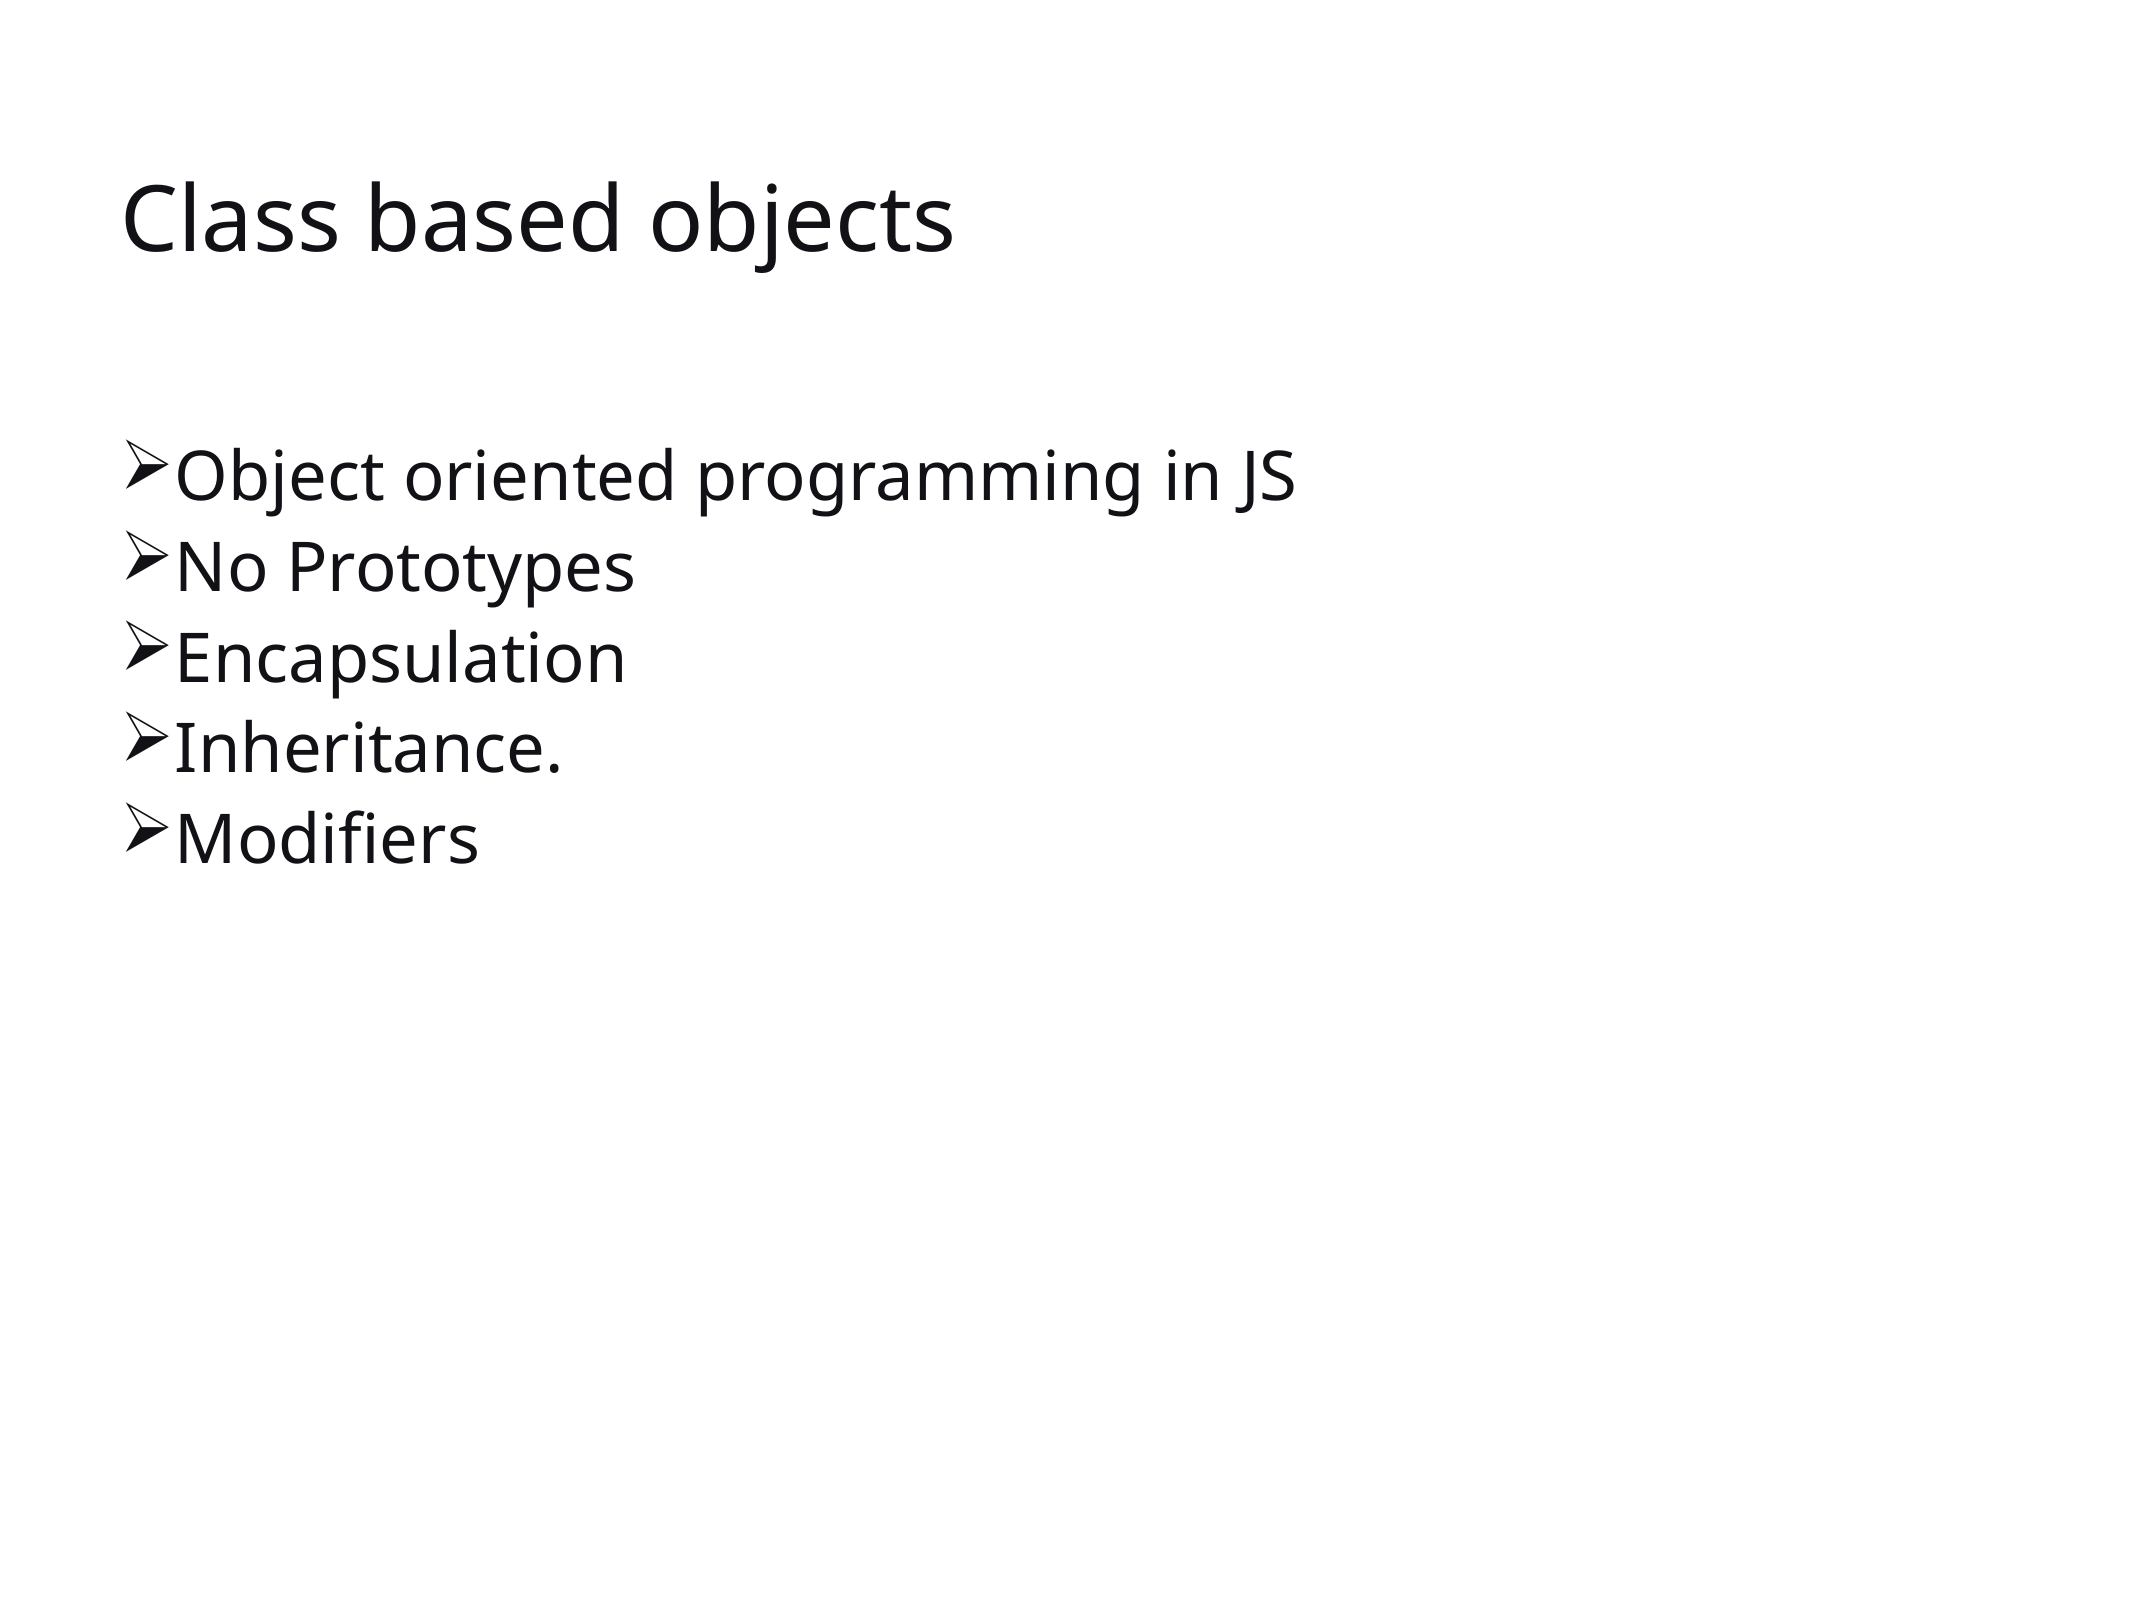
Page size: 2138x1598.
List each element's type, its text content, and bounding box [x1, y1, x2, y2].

list Object oriented programming in JS No Prototypes Encapsulation Inheritance. Modifiers [120, 423, 2018, 1438]
title Class based objects [120, 159, 2018, 304]
